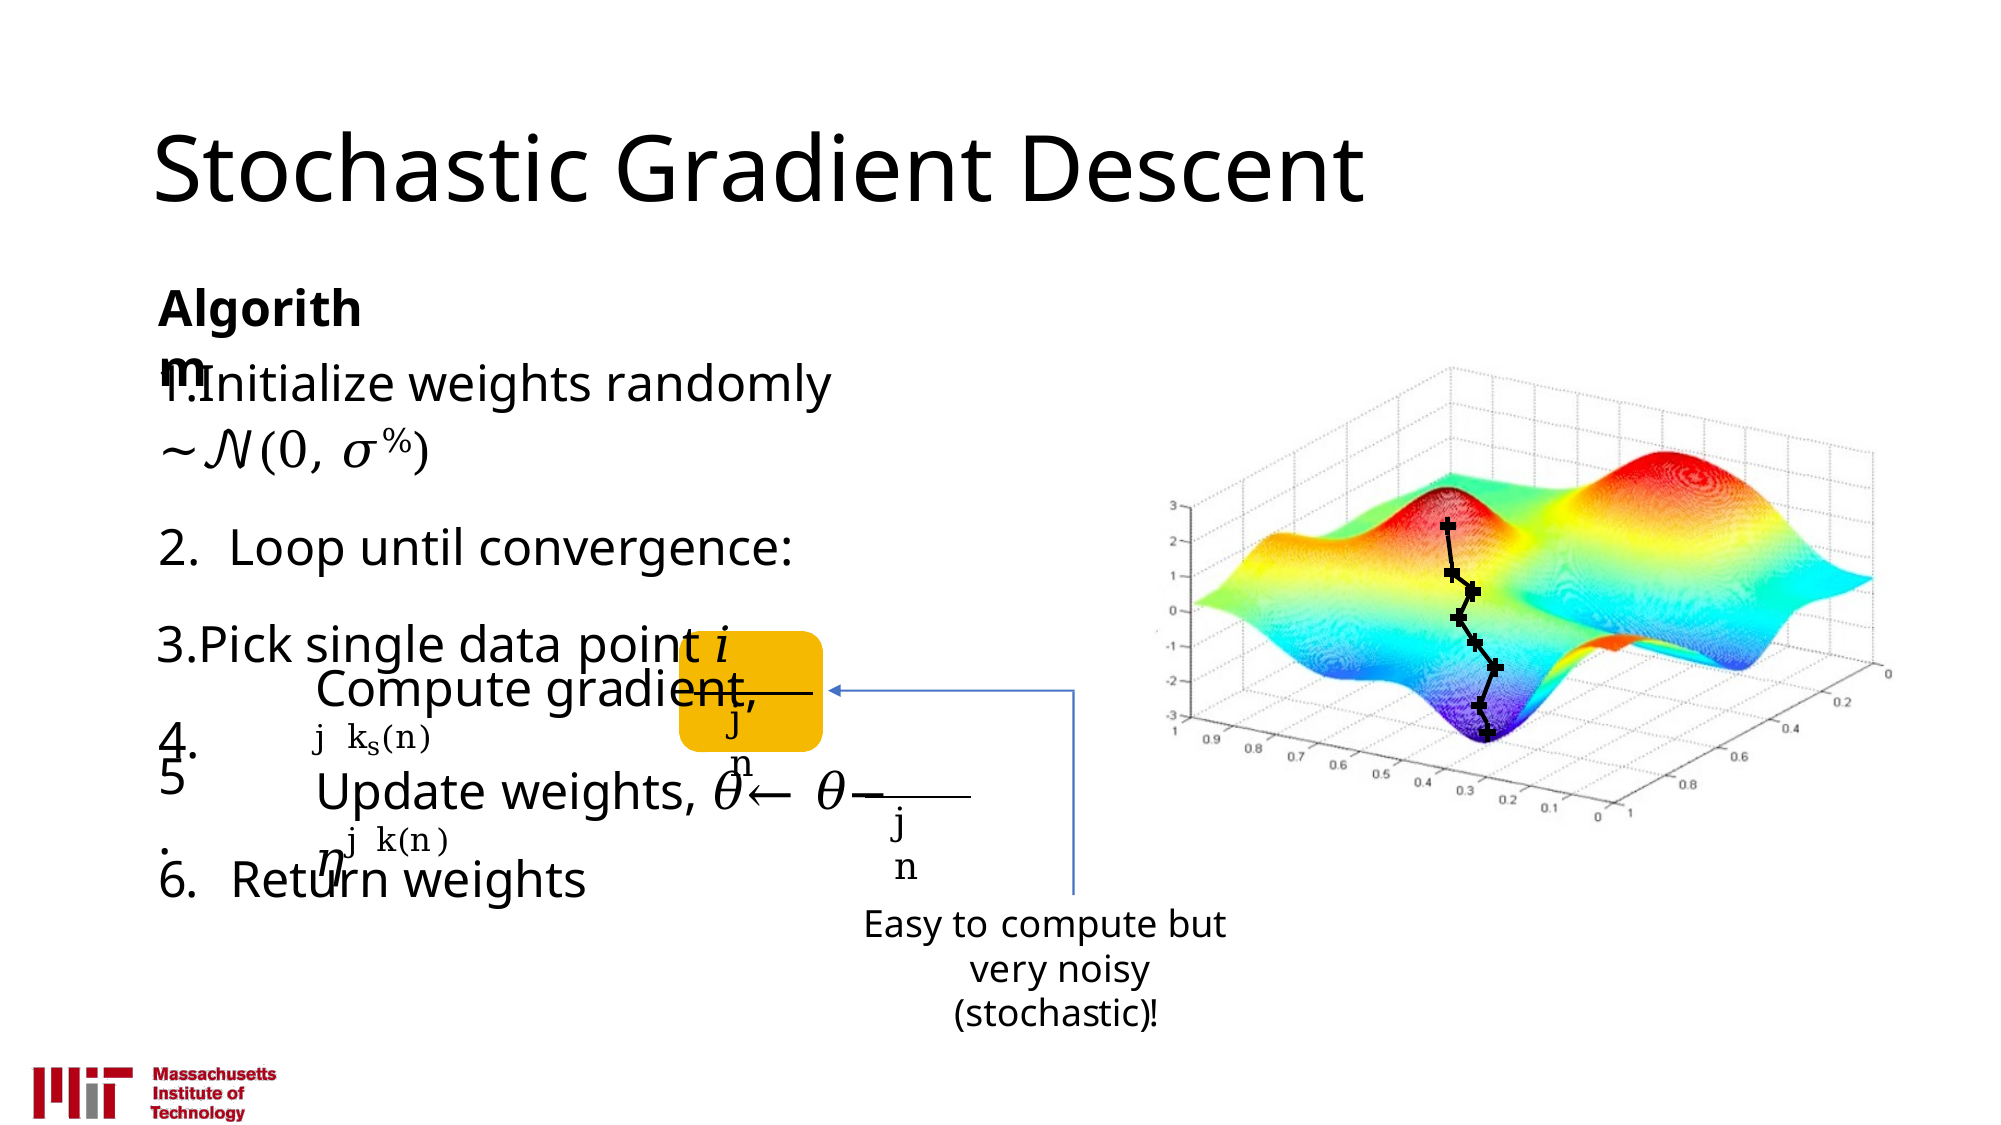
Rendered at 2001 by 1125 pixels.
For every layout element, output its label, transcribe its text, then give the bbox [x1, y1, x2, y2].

text_box Update weights, 𝜃← 𝜃− 𝜂jk(n) [312, 759, 964, 822]
text_box jn [727, 694, 779, 741]
text_box [679, 705, 823, 753]
text_box 5. [156, 744, 195, 808]
text_box [828, 684, 1075, 896]
picture [31, 1064, 278, 1123]
text_box Compute gradient, jks(n) [312, 655, 806, 719]
text_box jn [892, 797, 943, 844]
text_box Algorithm [156, 276, 385, 338]
text_box [1135, 347, 1907, 844]
title Stochastic Gradient Descent [133, 110, 1867, 221]
text_box Initialize weights randomly ~𝒩(0, 𝜎%) Loop until convergence: Pick single data point 𝑖 4. [156, 351, 985, 705]
text_box 6. Return weights Easy to compute but very noisy (stochastic)! [156, 847, 1229, 1037]
